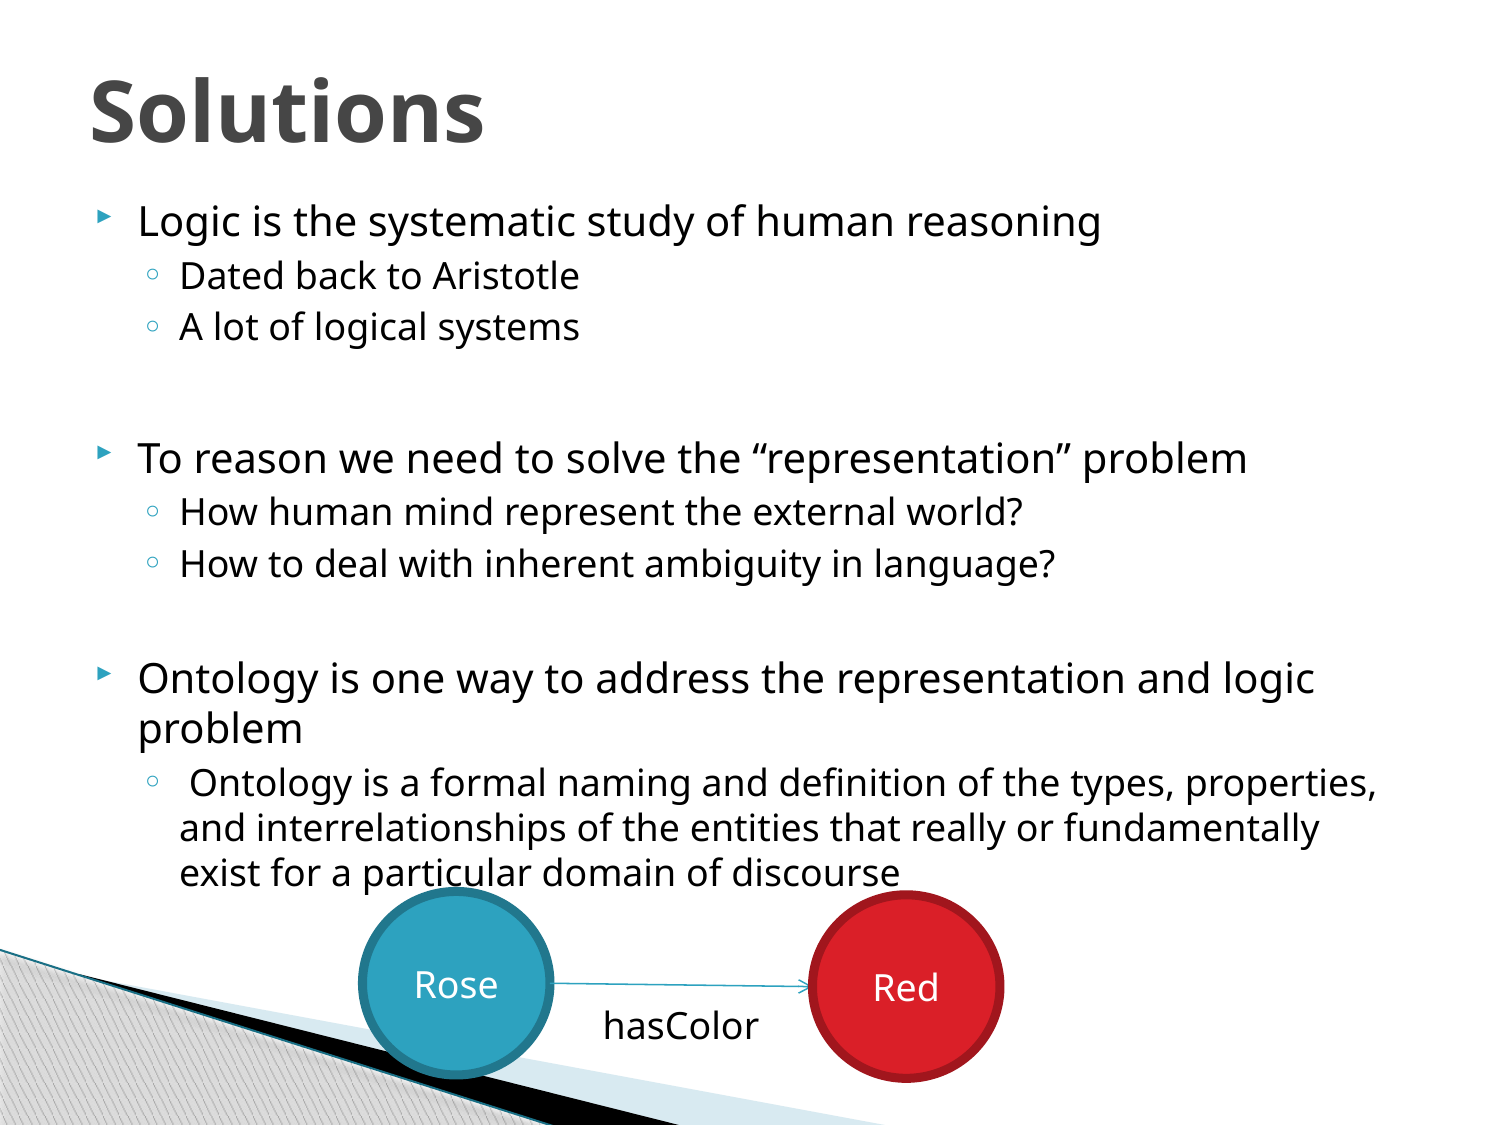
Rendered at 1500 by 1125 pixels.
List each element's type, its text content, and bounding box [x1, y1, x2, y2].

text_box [549, 982, 813, 987]
title Solutions [75, 24, 1425, 192]
text_box hasColor [587, 998, 775, 1055]
list Logic is the systematic study of human reasoning Dated back to Aristotle A lot of logical systems To reason we need to solve the “representation” problem How human mind represent the external world? How to deal with inherent ambiguity in language? Ontology is one way to address the representation and logic problem Ontology is a formal naming and definition of the types, properties, and interrelationships of the entities that really or fundamentally exist for a particular domain of discourse [62, 187, 1425, 1050]
text_box Red [808, 890, 1005, 1083]
text_box Rose [357, 886, 555, 1080]
